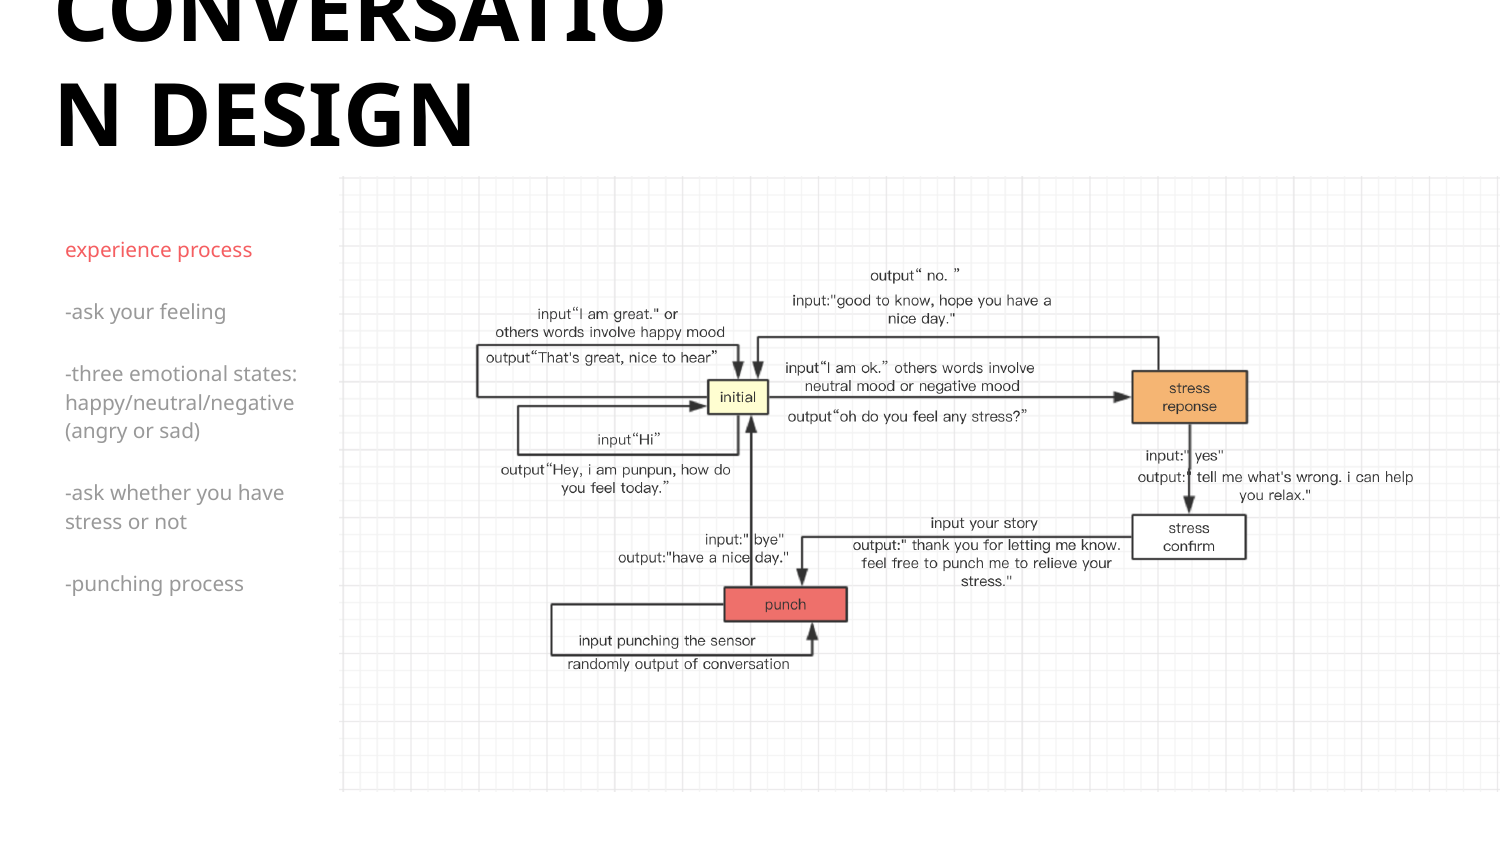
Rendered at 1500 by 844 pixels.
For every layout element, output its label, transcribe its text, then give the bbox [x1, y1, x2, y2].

list experience process -ask your feeling -three emotional states: happy/neutral/negative (angry or sad) -ask whether you have stress or not -punching process [49, 217, 352, 822]
title CONVERSATION DESIGN [38, 11, 705, 179]
picture [339, 176, 1500, 793]
